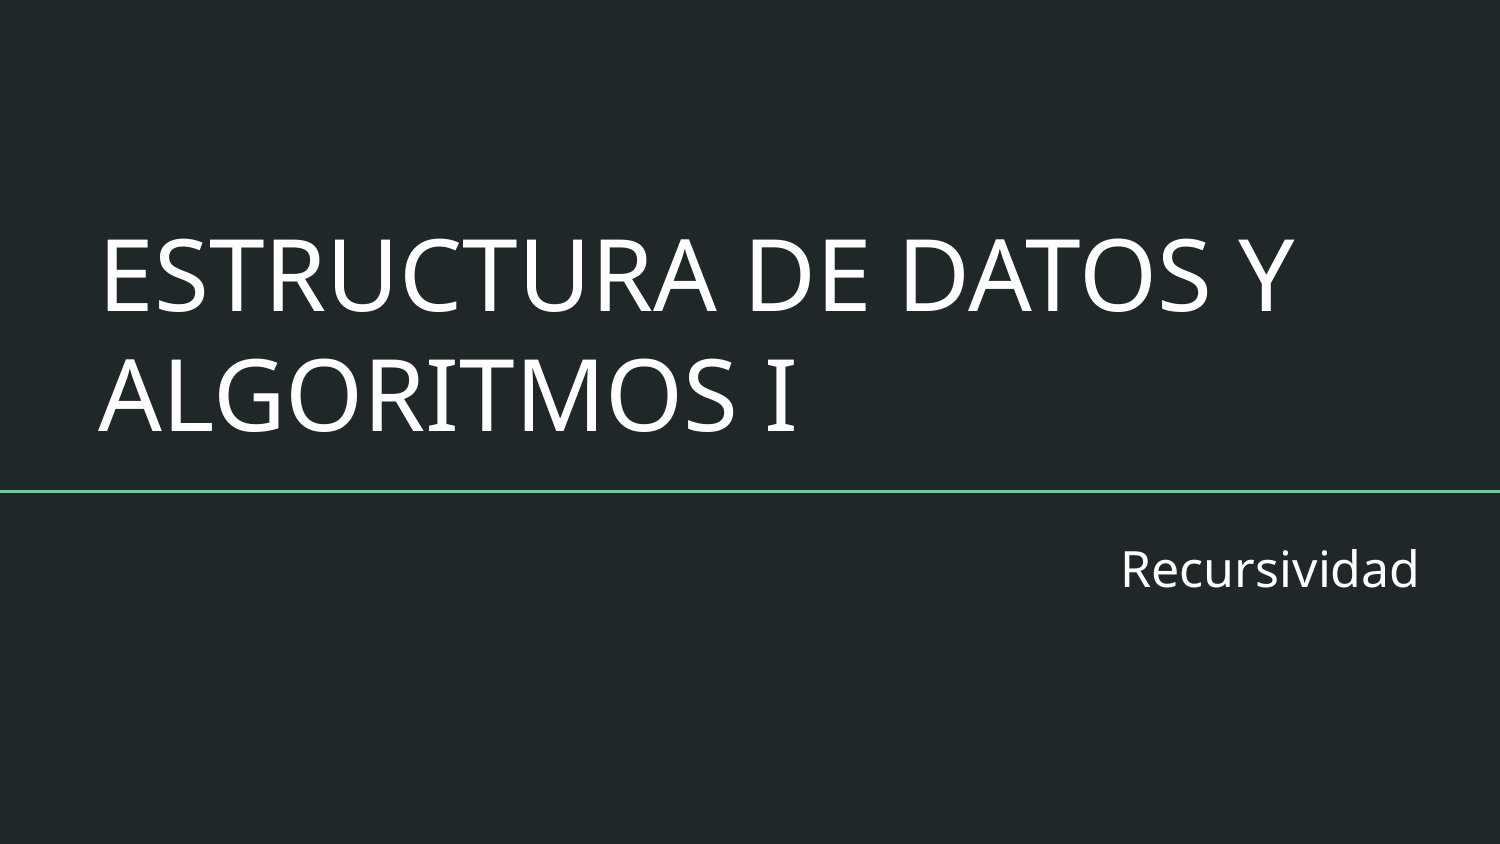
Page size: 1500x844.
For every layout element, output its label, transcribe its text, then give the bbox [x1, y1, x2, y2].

subtitle Recursividad [57, 522, 1436, 670]
title ESTRUCTURA DE DATOS Y ALGORITMOS I [83, 206, 1417, 467]
